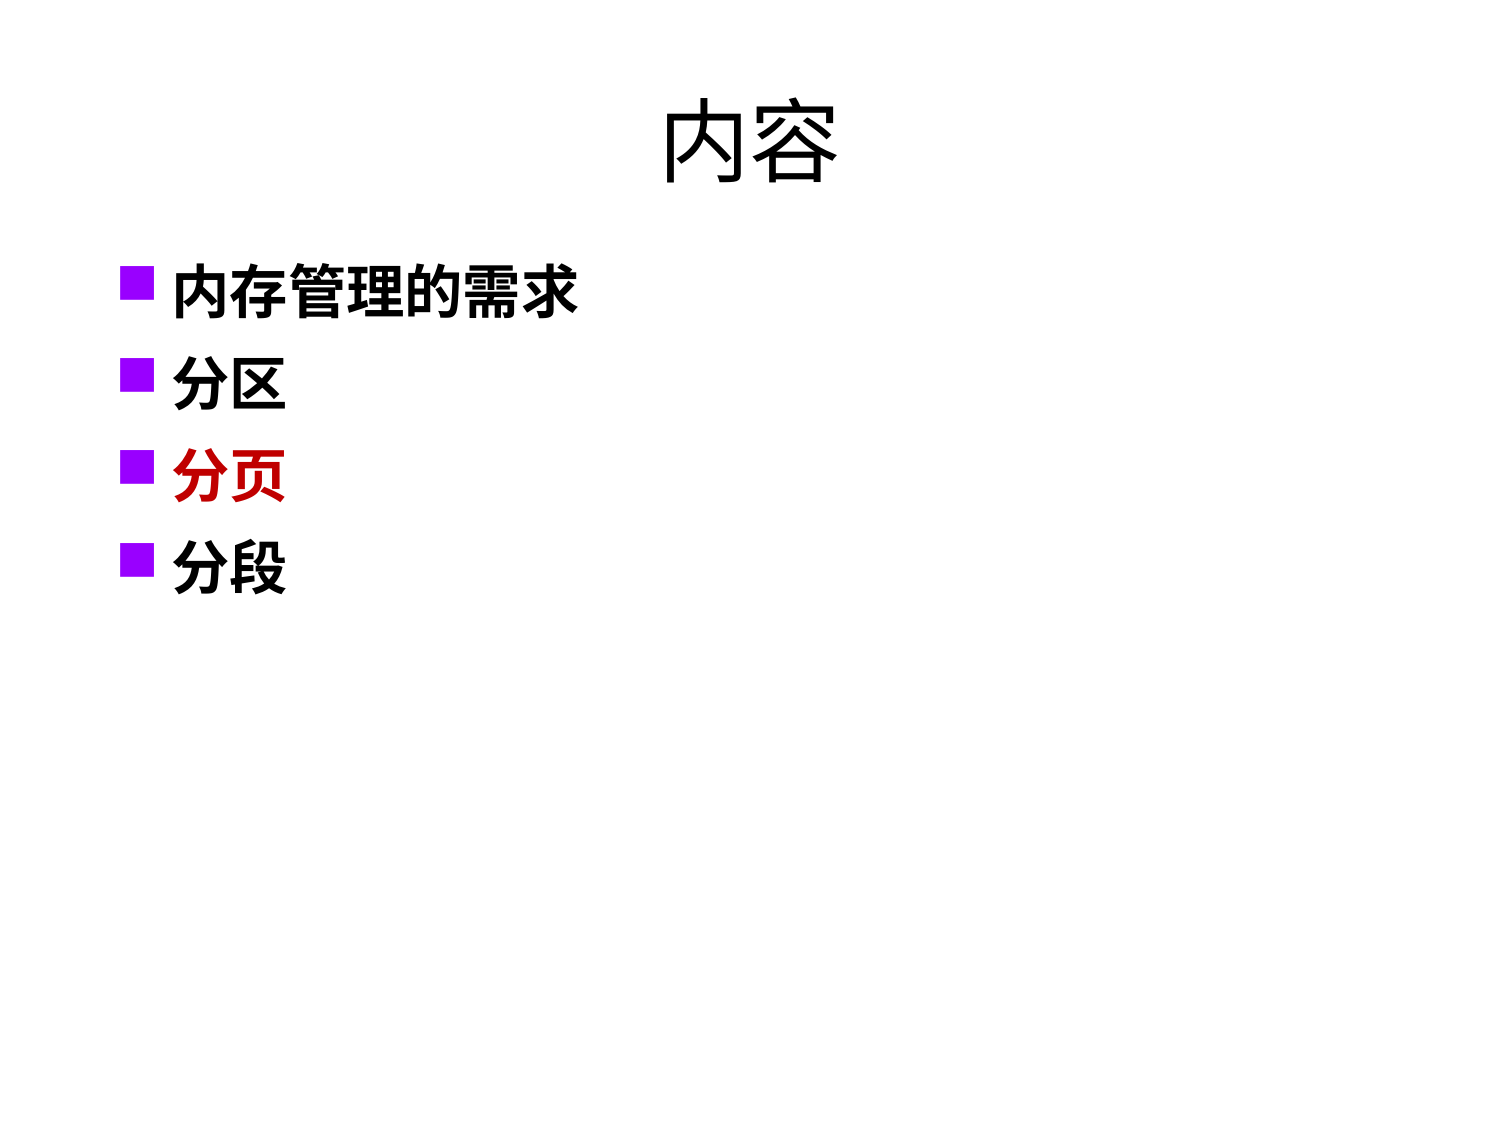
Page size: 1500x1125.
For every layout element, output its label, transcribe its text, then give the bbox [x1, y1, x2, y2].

title 内容 [75, 45, 1425, 233]
list 内存管理的需求 分区 分页 分段 [100, 255, 1451, 989]
